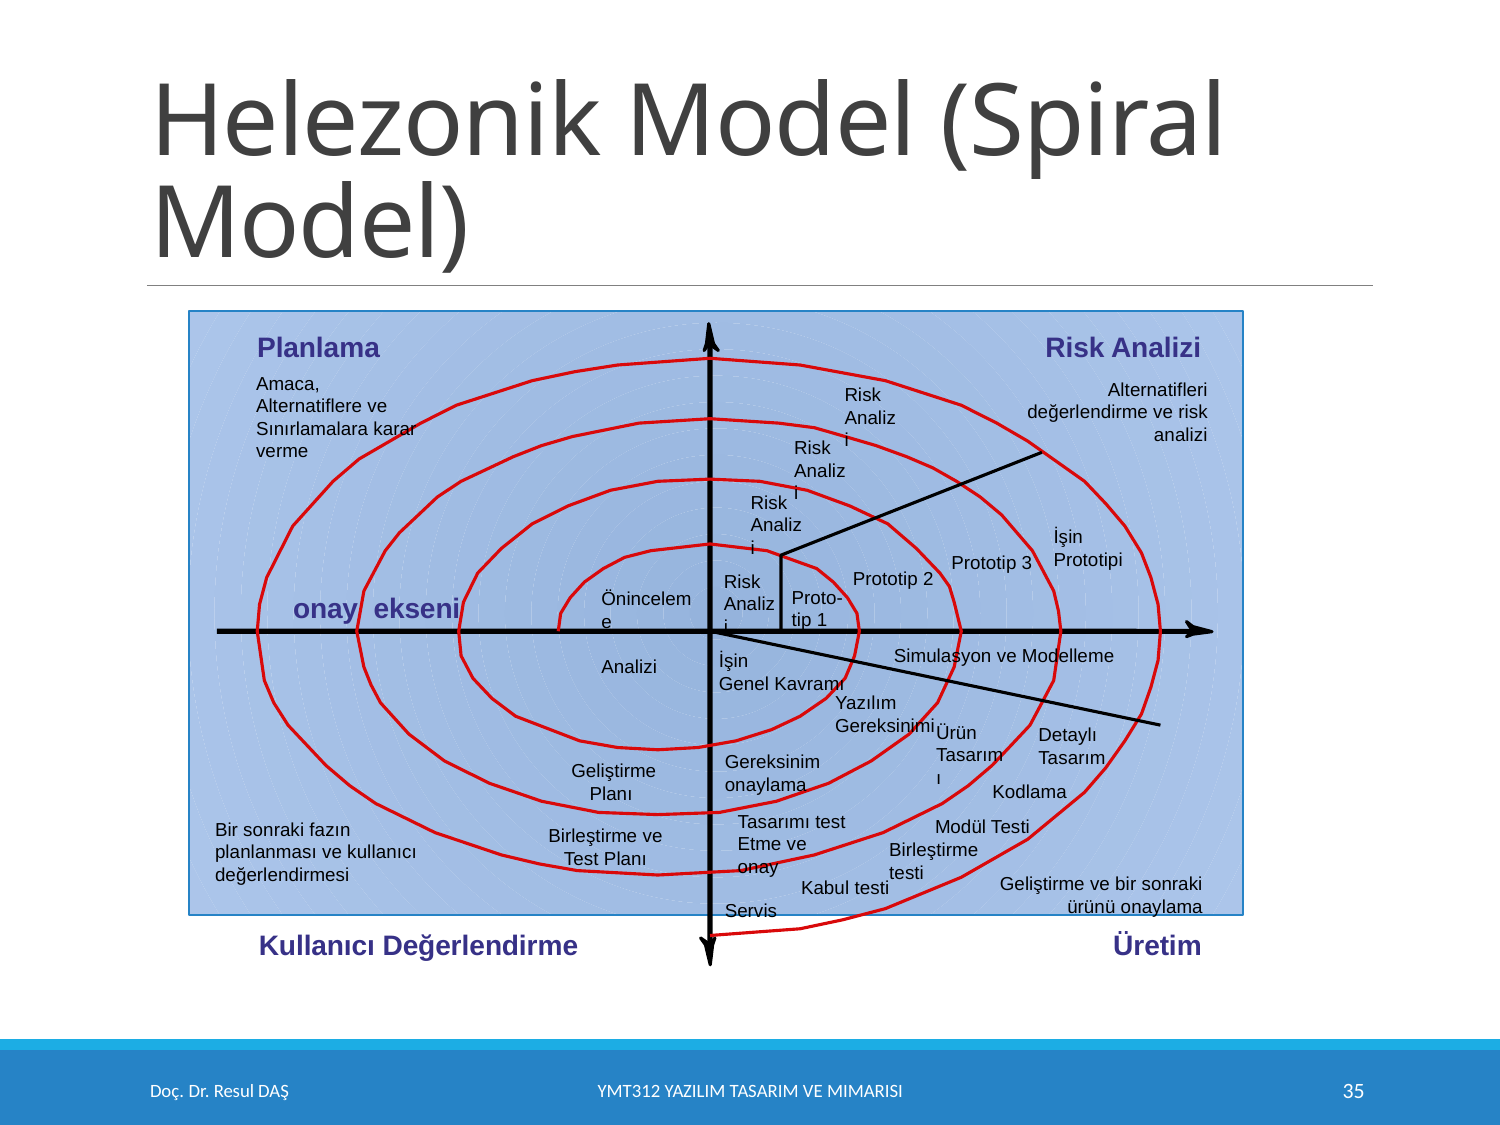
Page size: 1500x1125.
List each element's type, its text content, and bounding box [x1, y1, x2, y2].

text_box [188, 310, 1244, 916]
footer YMT312 Yazılım Tasarım ve Mimarisi [453, 1059, 1047, 1120]
title Helezonik Model (Spiral Model) [135, 47, 1373, 285]
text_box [199, 321, 1223, 975]
slide_number Doç. Dr. Resul DAŞ [135, 1059, 440, 1120]
slide_number 35 [1218, 1059, 1380, 1120]
